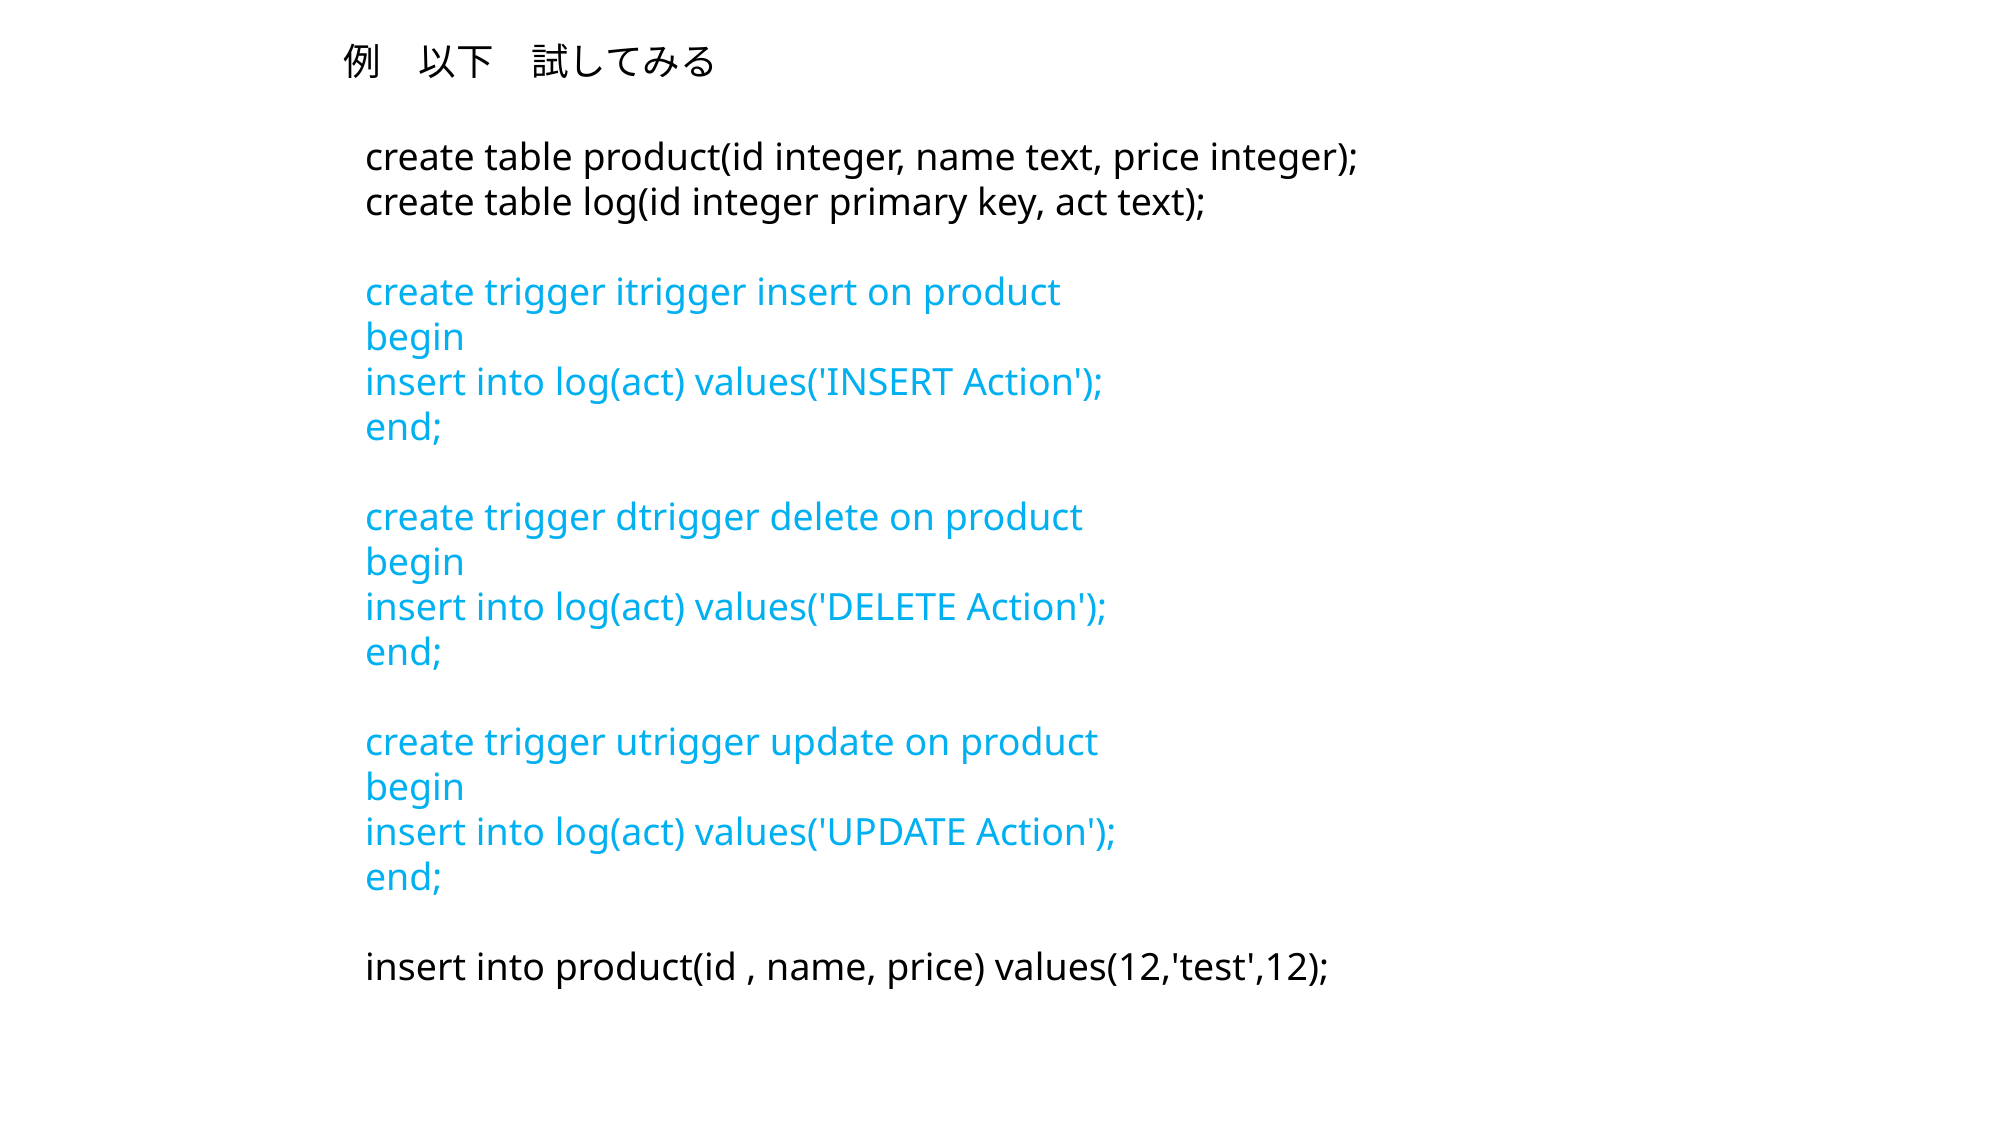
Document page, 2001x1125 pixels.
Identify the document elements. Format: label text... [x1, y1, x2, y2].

text_box create table product(id integer, name text, price integer); create table log(id integer primary key, act text); create trigger itrigger insert on product begin insert into log(act) values('INSERT Action'); end; create trigger dtrigger delete on product begin insert into log(act) values('DELETE Action'); end; create trigger utrigger update on product begin insert into log(act) values('UPDATE Action'); end; insert into product(id , name, price) values(12,'test',12); [350, 125, 1505, 1041]
text_box 例 以下 試してみる [329, 30, 733, 91]
